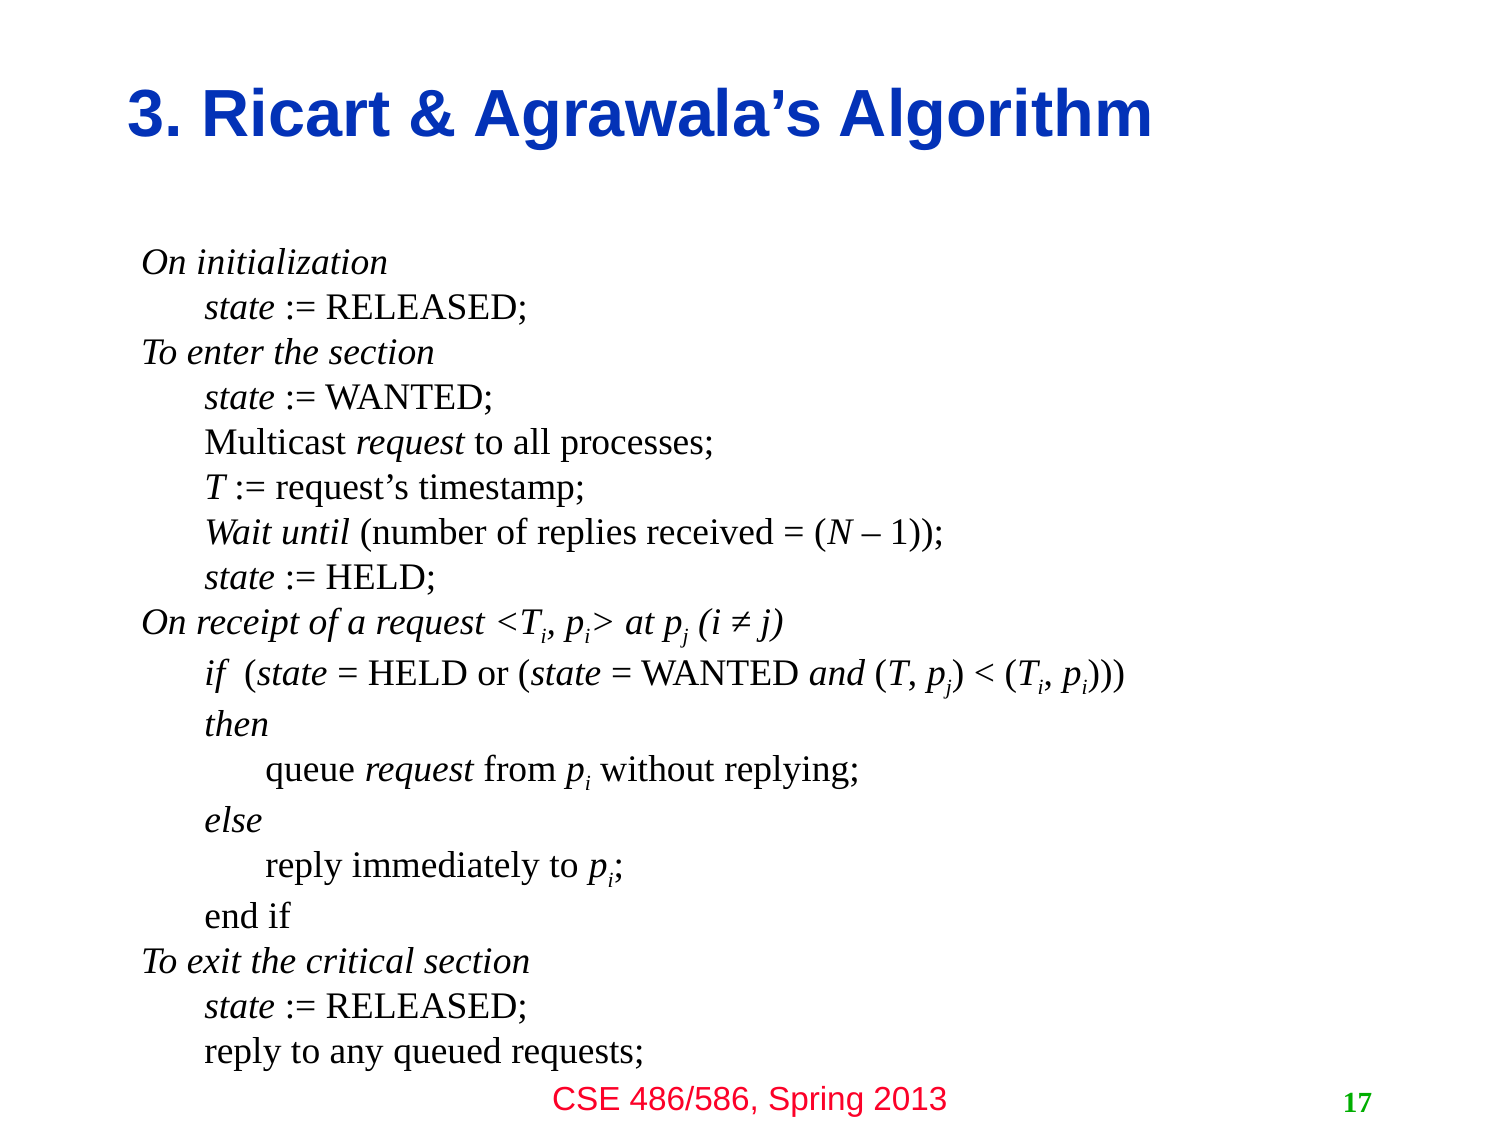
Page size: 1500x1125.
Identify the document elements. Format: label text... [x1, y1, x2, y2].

slide_number 17 [1074, 1076, 1388, 1125]
title 3. Ricart & Agrawala’s Algorithm [112, 53, 1310, 176]
text_box On initialization state := RELEASED; To enter the section state := WANTED; Multicast request to all processes; T := request’s timestamp; Wait until (number of replies received = (N – 1)); state := HELD; On receipt of a request <Ti, pi> at pj (i ≠ j) if (state = HELD or (state = WANTED and (T, pj) < (Ti, pi))) then queue request from pi without replying; else reply immediately to pi; end if To exit the critical section state := RELEASED; reply to any queued requests; [126, 229, 1141, 1079]
